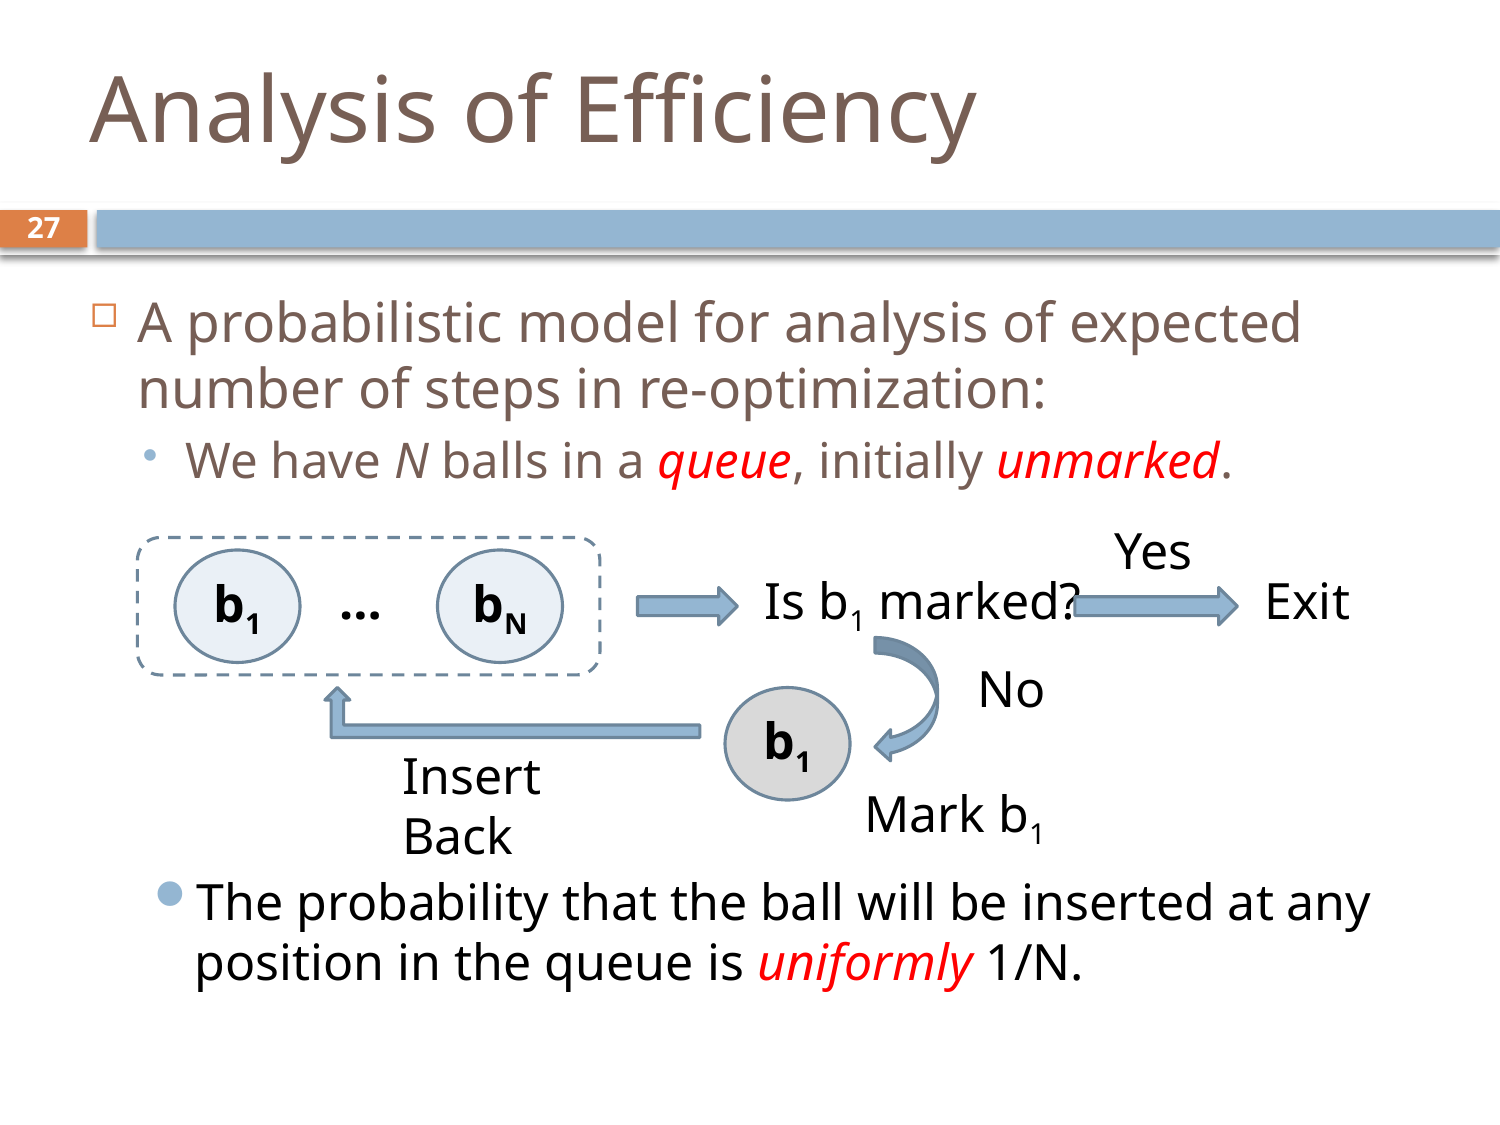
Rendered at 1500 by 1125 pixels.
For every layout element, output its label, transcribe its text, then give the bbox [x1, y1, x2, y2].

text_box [137, 512, 1413, 851]
list A probabilistic model for analysis of expected number of steps in re-optimization: We have N balls in a queue, initially unmarked. [75, 279, 1425, 500]
text_box The probability that the ball will be inserted at any position in the queue is uniformly 1/N. [74, 862, 1425, 1020]
slide_number 27 [0, 208, 88, 249]
title Analysis of Efficiency [75, 12, 1500, 200]
